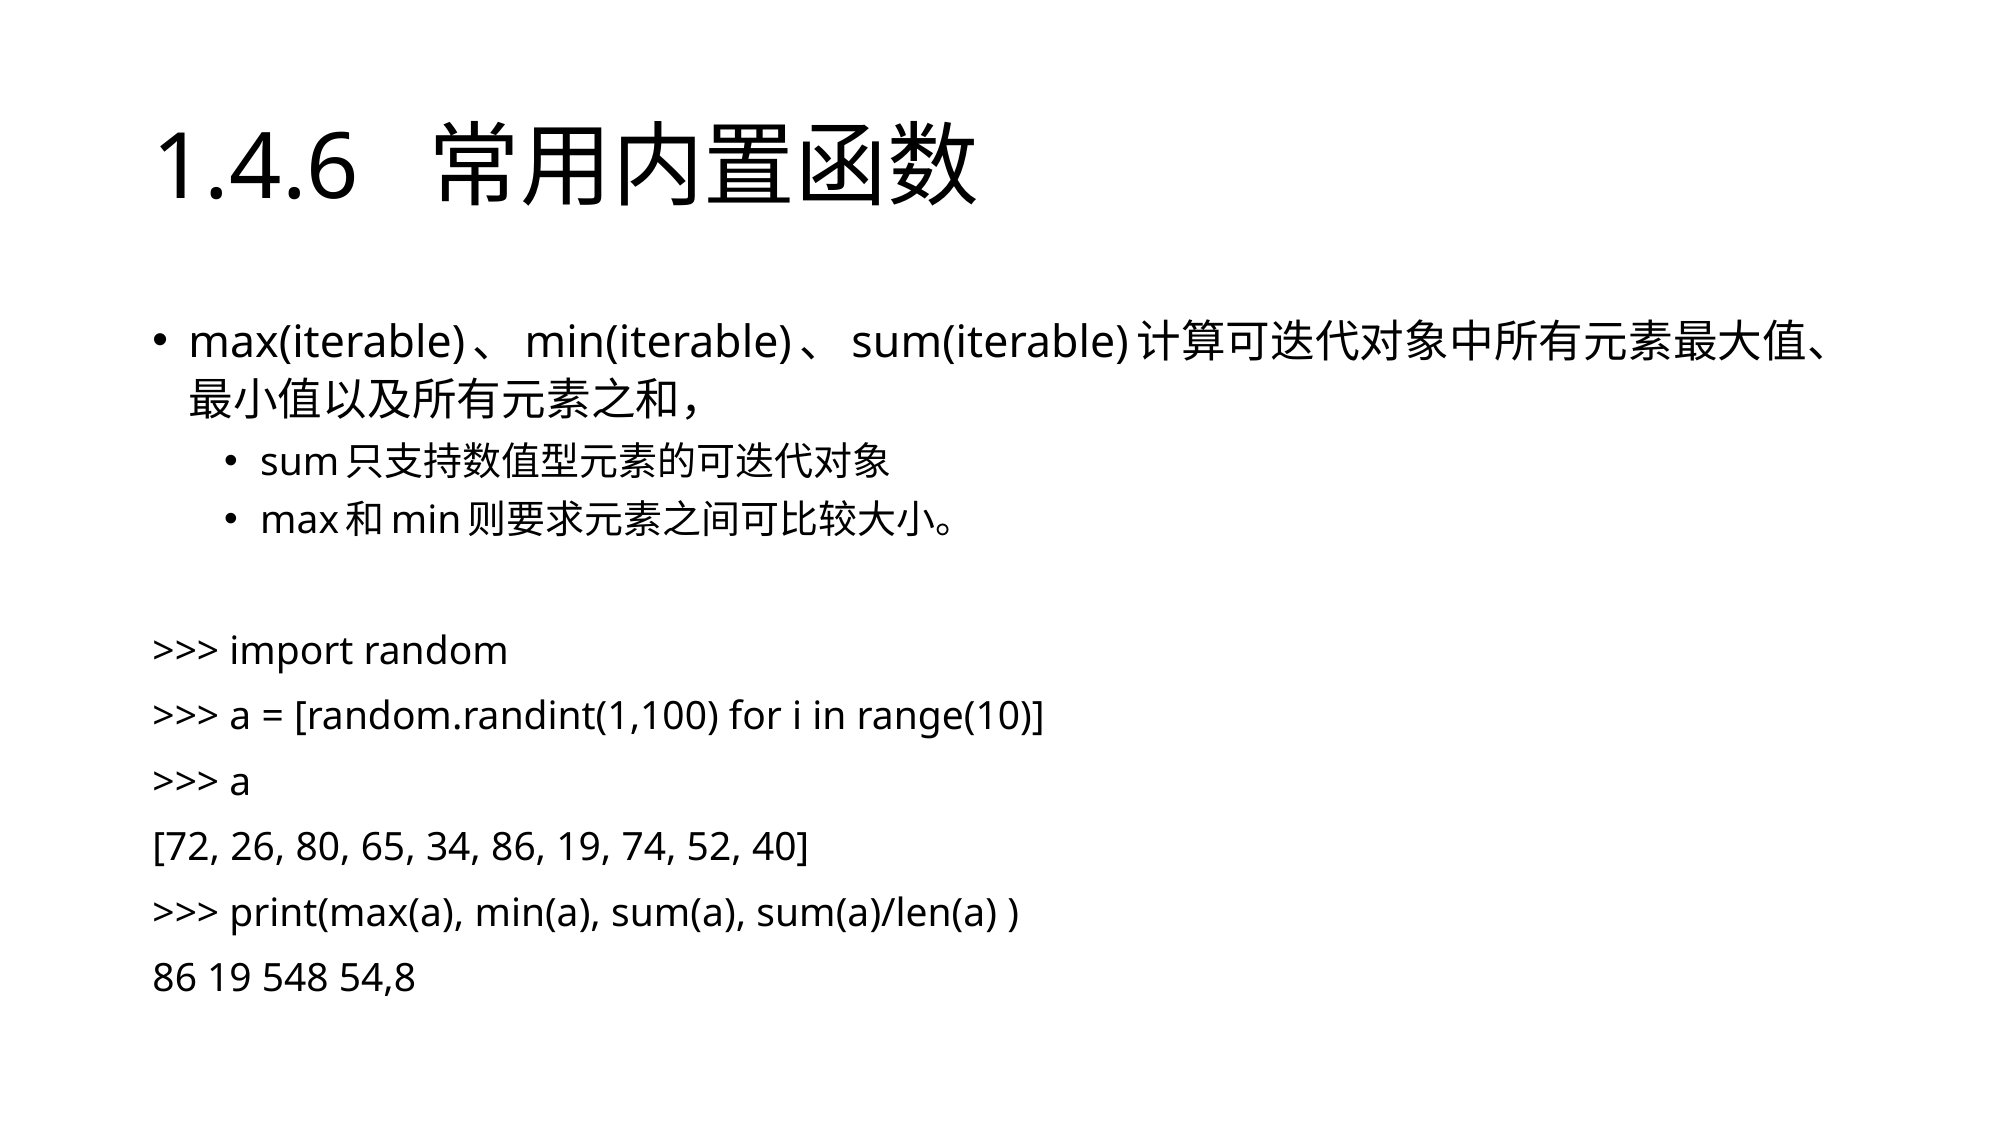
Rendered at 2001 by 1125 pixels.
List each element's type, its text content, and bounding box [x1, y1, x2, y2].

title 1.4.6 常用内置函数 [137, 59, 1863, 278]
list max(iterable)、min(iterable)、sum(iterable)计算可迭代对象中所有元素最大值、最小值以及所有元素之和， sum只支持数值型元素的可迭代对象 max和min则要求元素之间可比较大小。 >>> import random >>> a = [random.randint(1,100) for i in range(10)] >>> a [72, 26, 80, 65, 34, 86, 19, 74, 52, 40] >>> print(max(a), min(a), sum(a), sum(a)/len(a) ) 86 19 548 54,8 [137, 299, 1863, 1014]
